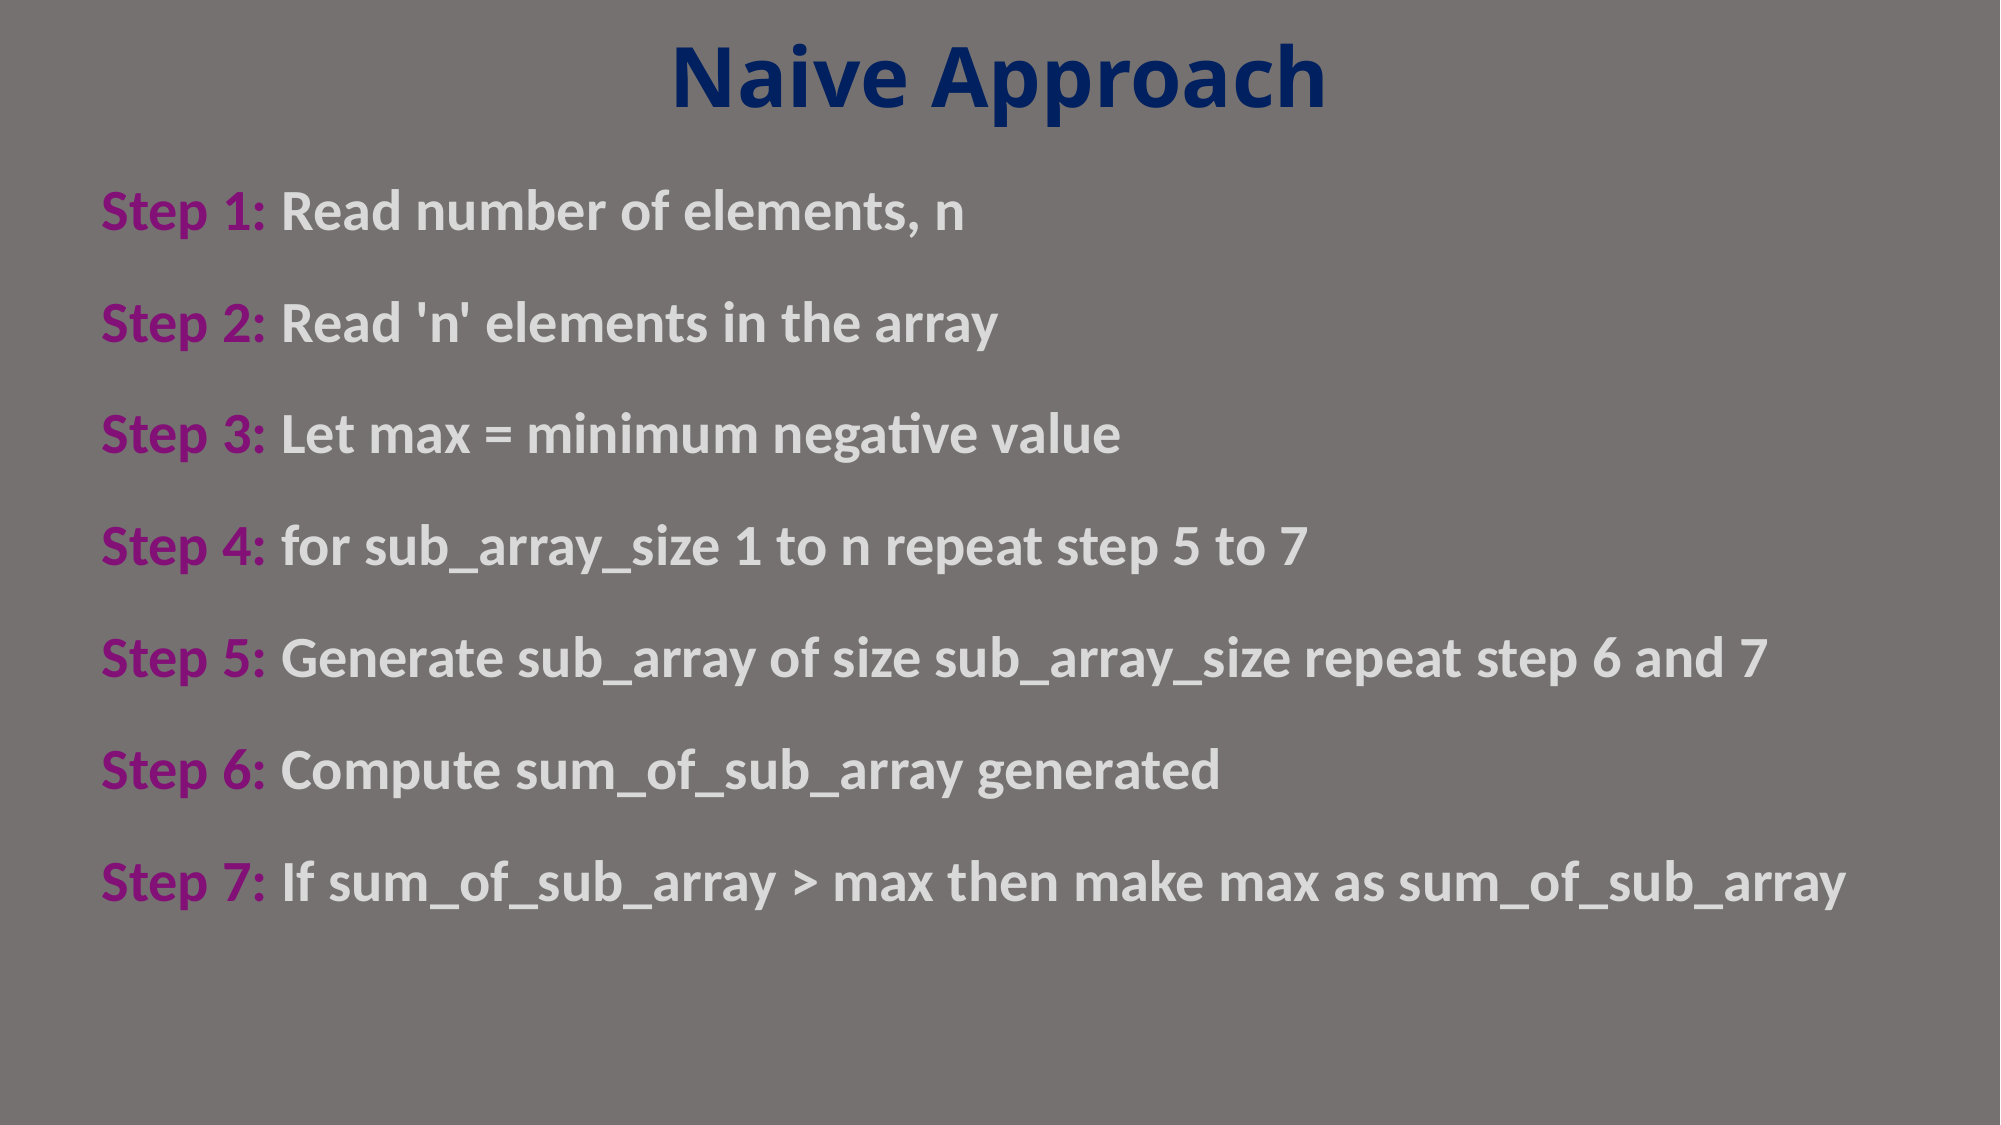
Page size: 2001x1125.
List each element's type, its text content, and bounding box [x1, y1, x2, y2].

list Step 1: Read number of elements, n Step 2: Read 'n' elements in the array Step 3: Let max = minimum negative value Step 4: for sub_array_size 1 to n repeat step 5 to 7 Step 5: Generate sub_array of size sub_array_size repeat step 6 and 7 Step 6: Compute sum_of_sub_array generated Step 7: If sum_of_sub_array > max then make max as sum_of_sub_array [86, 143, 1910, 1112]
title Naive Approach [137, 6, 1863, 143]
